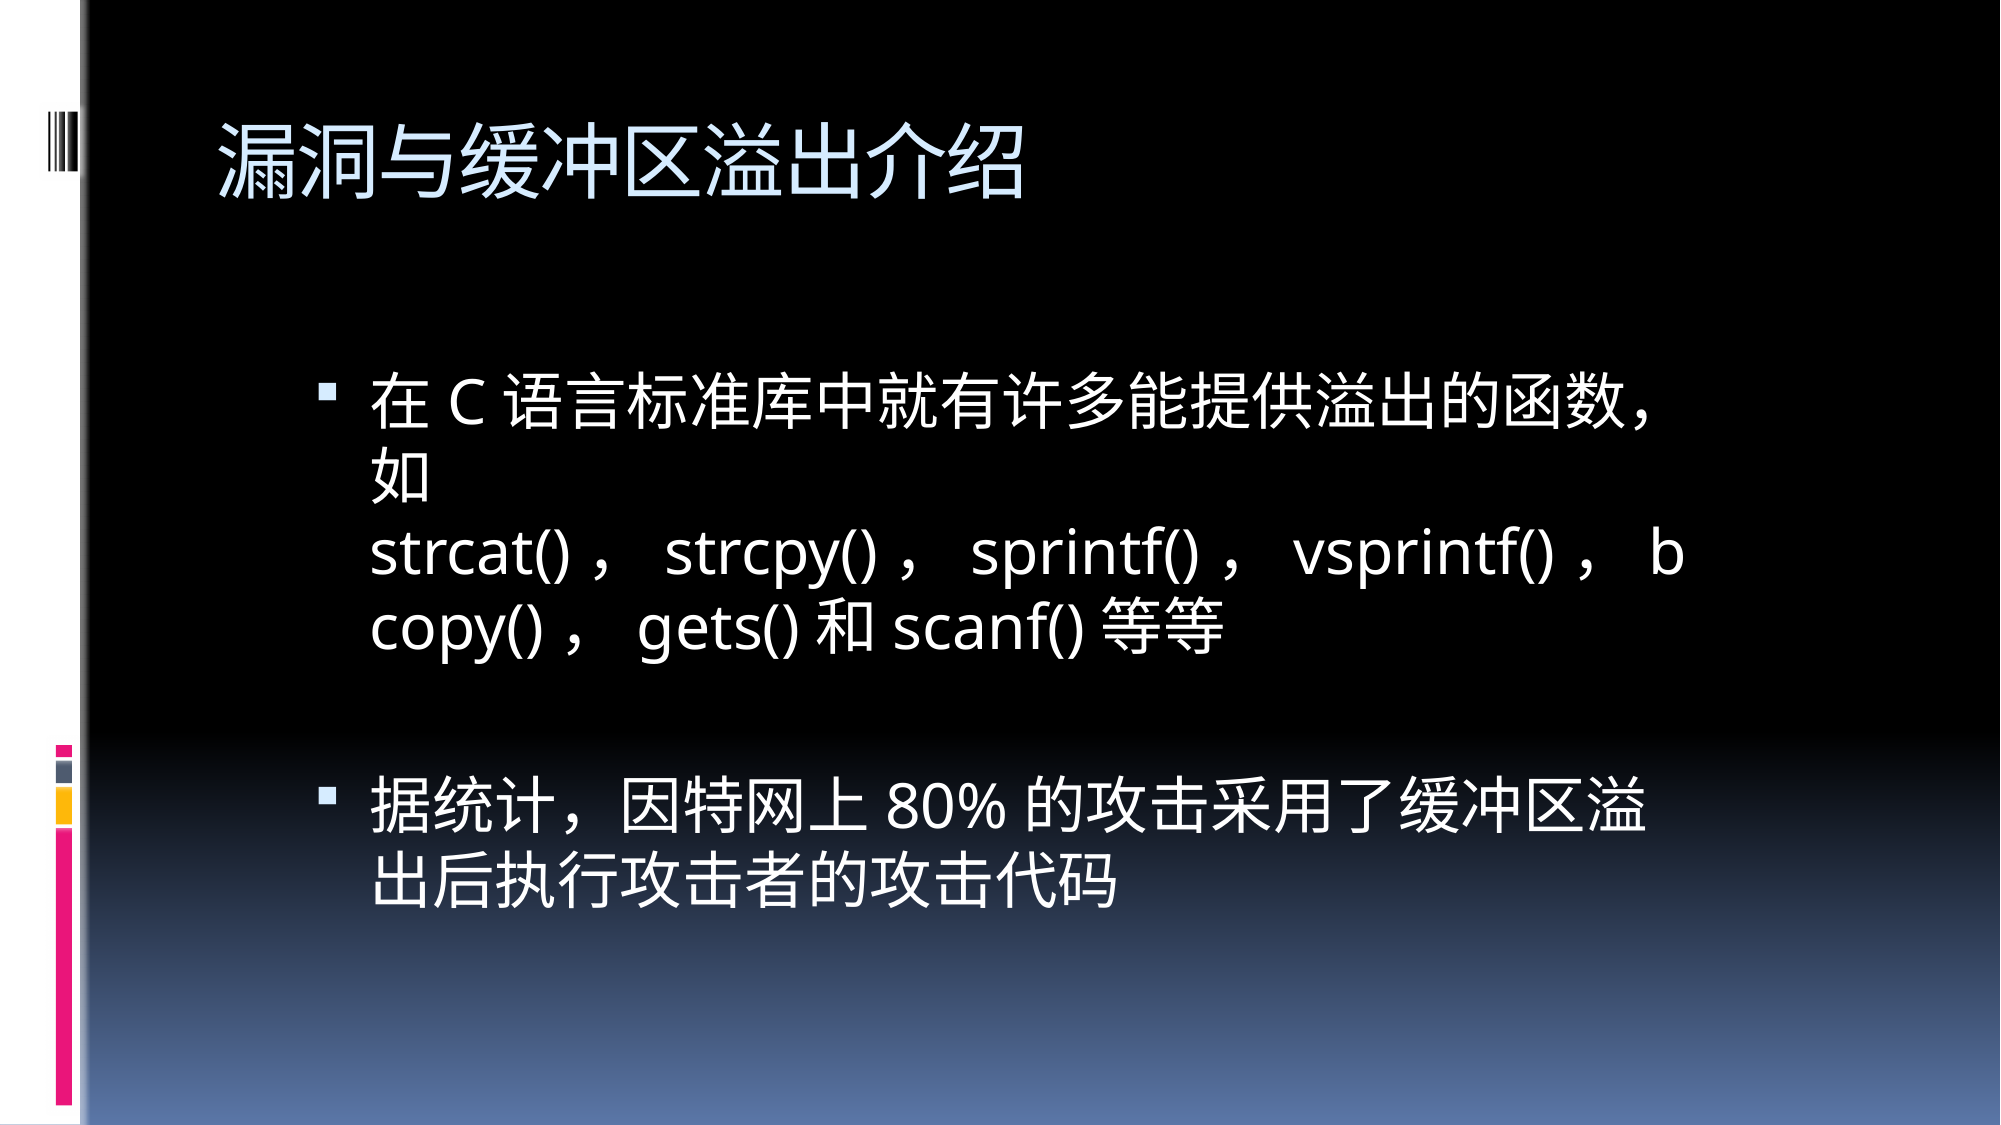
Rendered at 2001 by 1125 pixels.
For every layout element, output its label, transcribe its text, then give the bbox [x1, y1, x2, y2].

list 在C语言标准库中就有许多能提供溢出的函数，如strcat()，strcpy()，sprintf()，vsprintf()，bcopy()，gets()和scanf()等等 据统计，因特网上80%的攻击采用了缓冲区溢出后执行攻击者的攻击代码 [287, 354, 1725, 926]
title 漏洞与缓冲区溢出介绍 [200, 83, 1900, 234]
